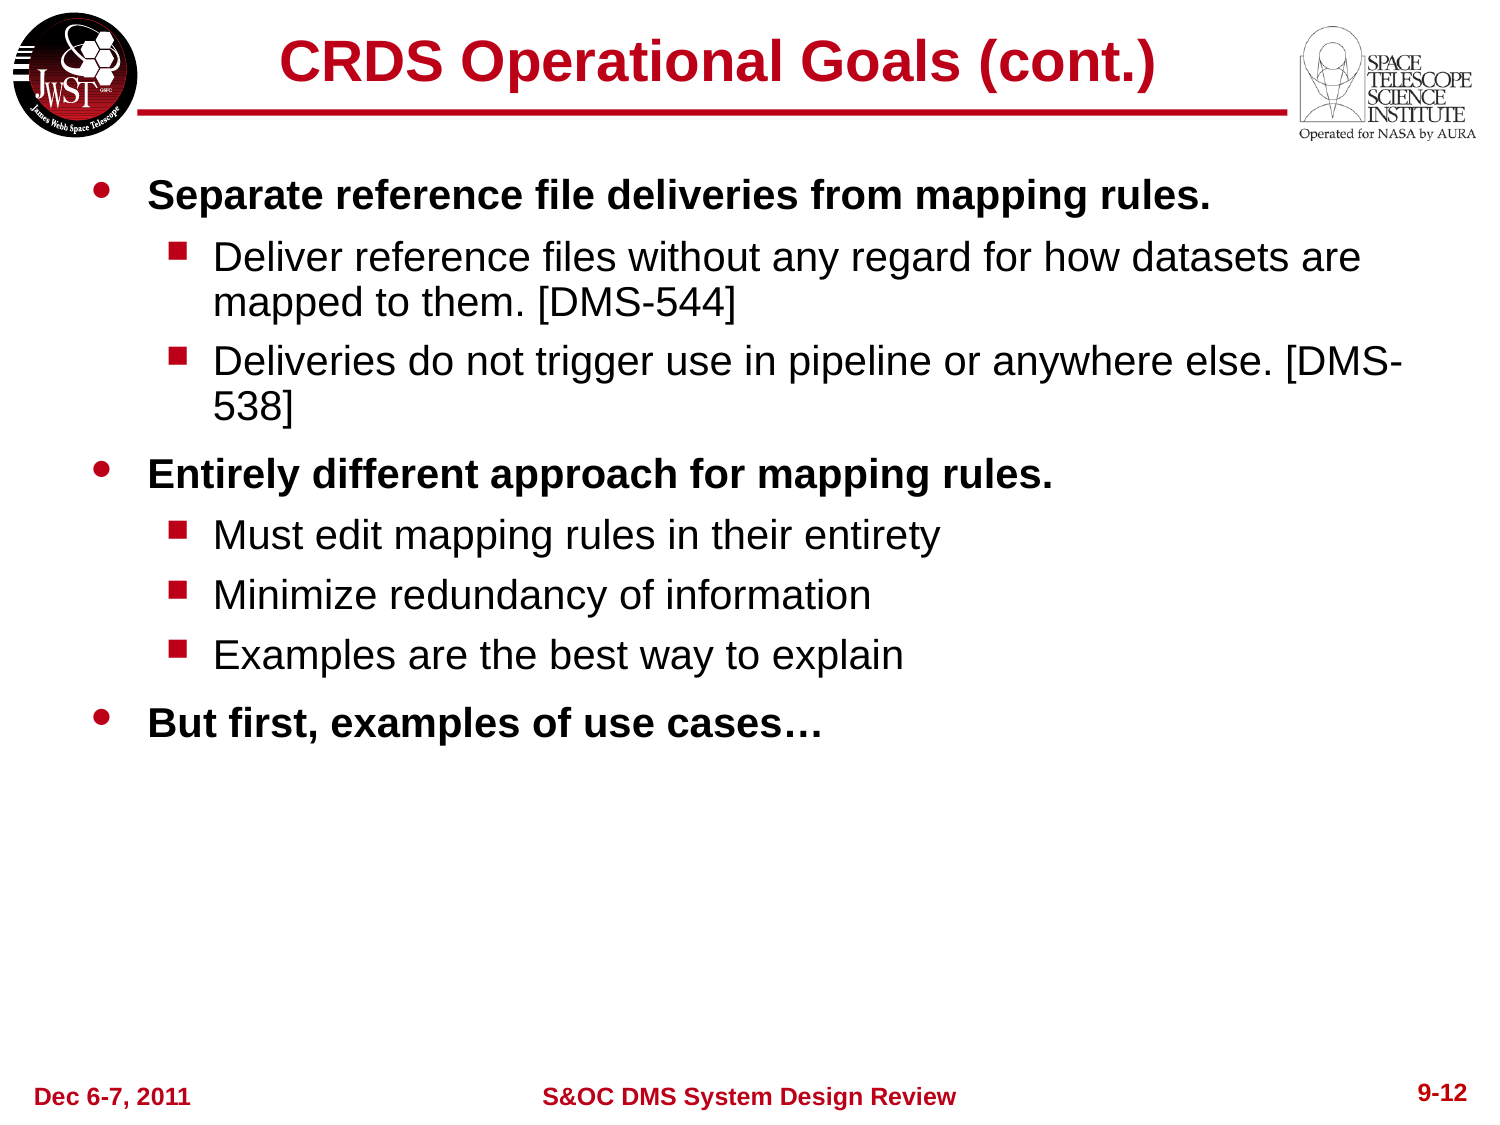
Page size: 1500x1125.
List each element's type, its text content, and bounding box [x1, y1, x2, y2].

text_box CRDS Operational Goals (cont.) [149, 24, 1288, 92]
footer S&OC DMS System Design Review [254, 1073, 1246, 1119]
list Separate reference file deliveries from mapping rules. Deliver reference files without any regard for how datasets are mapped to them. [DMS-544] Deliveries do not trigger use in pipeline or anywhere else. [DMS-538] Entirely different approach for mapping rules. Must edit mapping rules in their entirety Minimize redundancy of information Examples are the best way to explain But first, examples of use cases… [76, 165, 1425, 1047]
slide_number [18, 1073, 243, 1119]
slide_number 9-12 [1259, 1072, 1484, 1120]
picture [1299, 25, 1476, 141]
